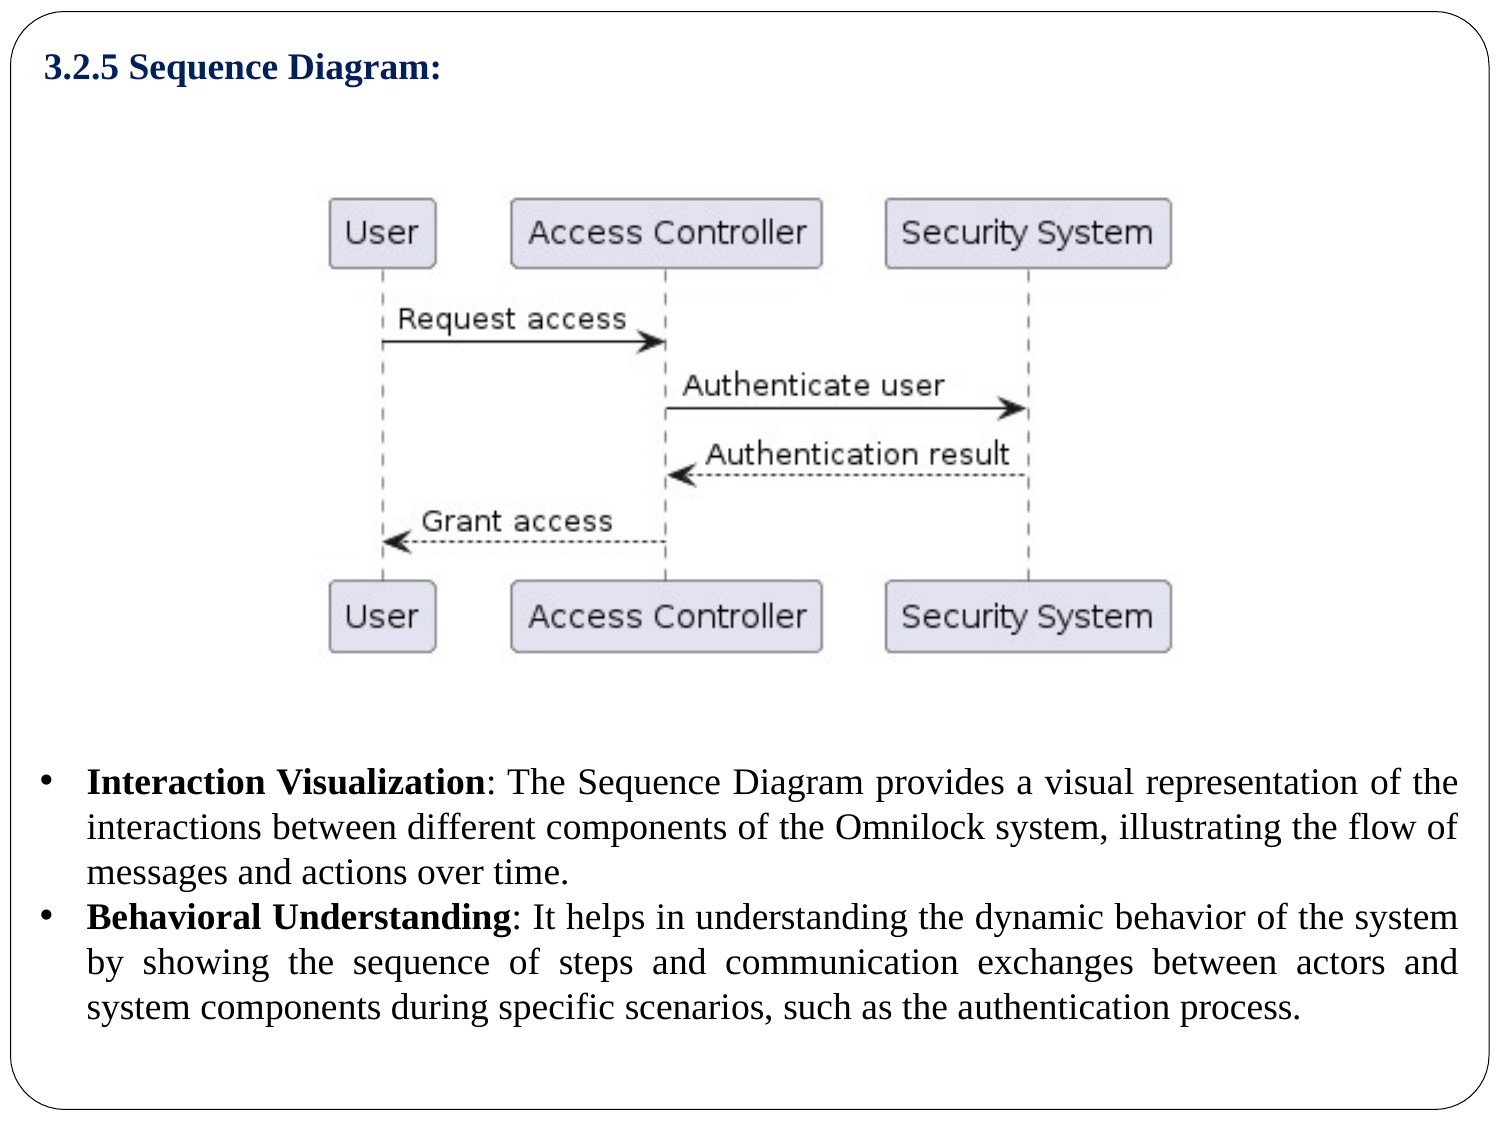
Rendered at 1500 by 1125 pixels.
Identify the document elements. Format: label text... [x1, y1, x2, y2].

text_box Interaction Visualization: The Sequence Diagram provides a visual representation of the interactions between different components of the Omnilock system, illustrating the flow of messages and actions over time. Behavioral Understanding: It helps in understanding the dynamic behavior of the system by showing the sequence of steps and communication exchanges between actors and system components during specific scenarios, such as the authentication process. [24, 749, 1475, 1035]
list 3.2.5 Sequence Diagram: [24, 42, 1438, 134]
picture [318, 187, 1182, 663]
